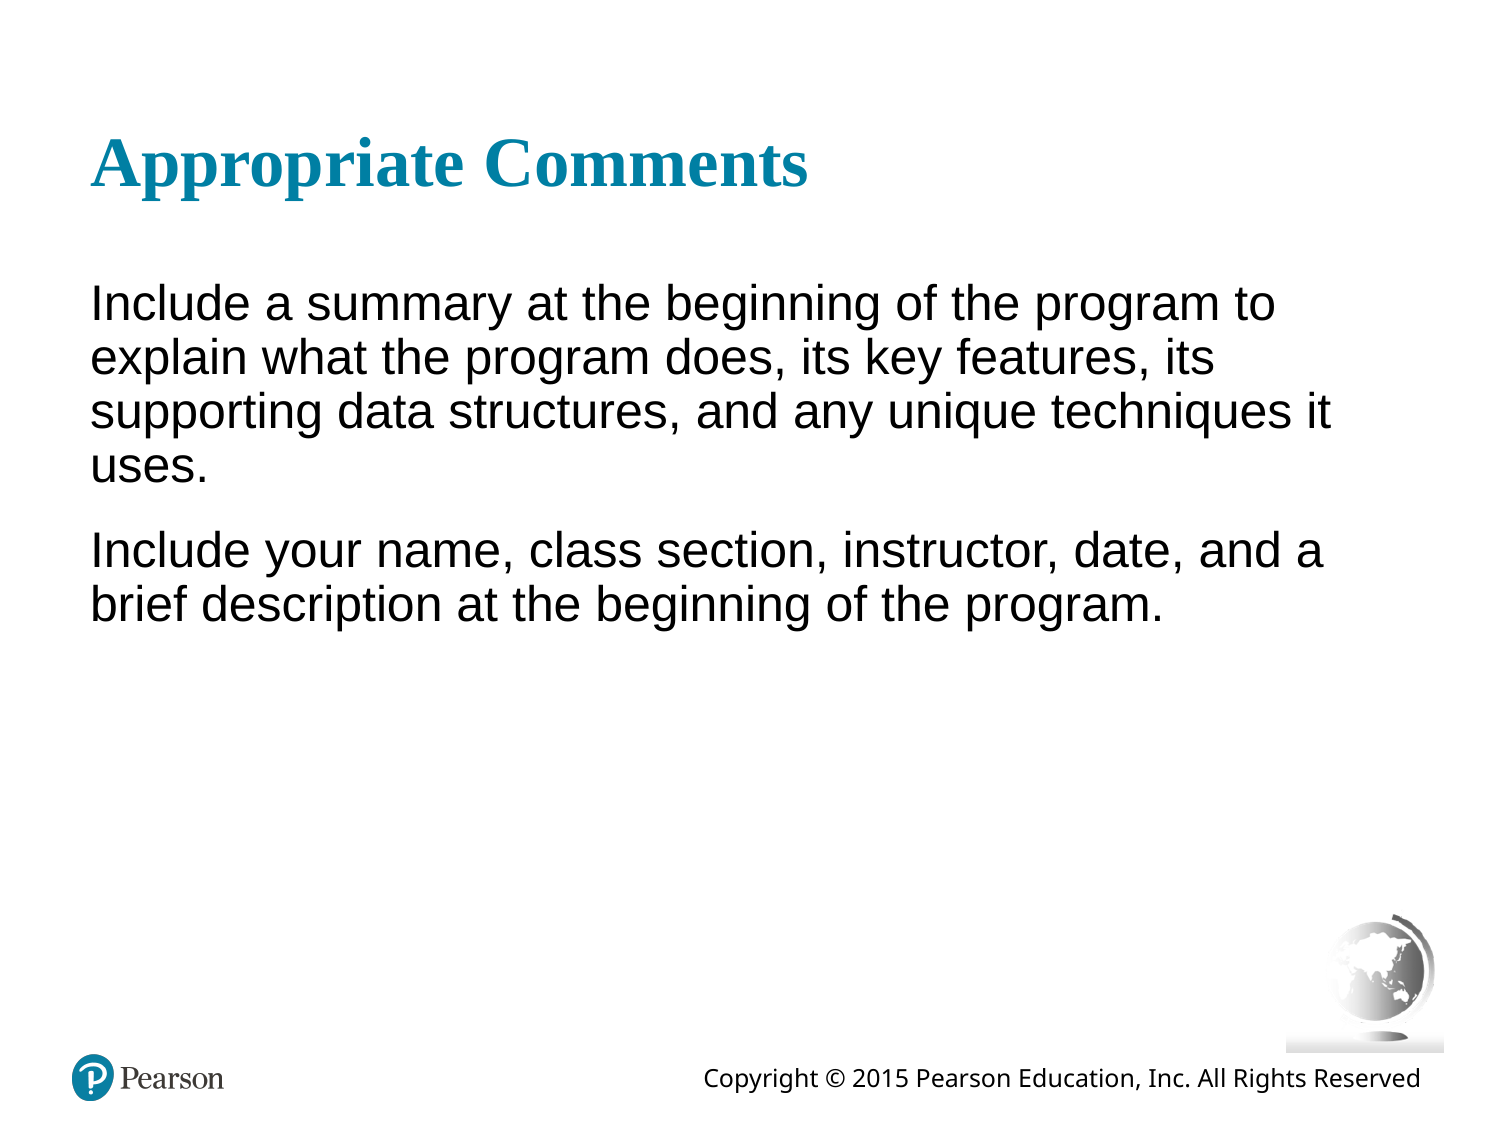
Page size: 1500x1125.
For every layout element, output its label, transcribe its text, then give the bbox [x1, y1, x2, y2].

picture [1286, 909, 1444, 1053]
list Include a summary at the beginning of the program to explain what the program does, its key features, its supporting data structures, and any unique techniques it uses. Include your name, class section, instructor, date, and a brief description at the beginning of the program. [75, 262, 1425, 1005]
picture [72, 1054, 88, 1070]
picture [80, 1063, 106, 1088]
picture [72, 1087, 83, 1101]
title Appropriate Comments [75, 35, 1425, 216]
picture [98, 1054, 224, 1101]
